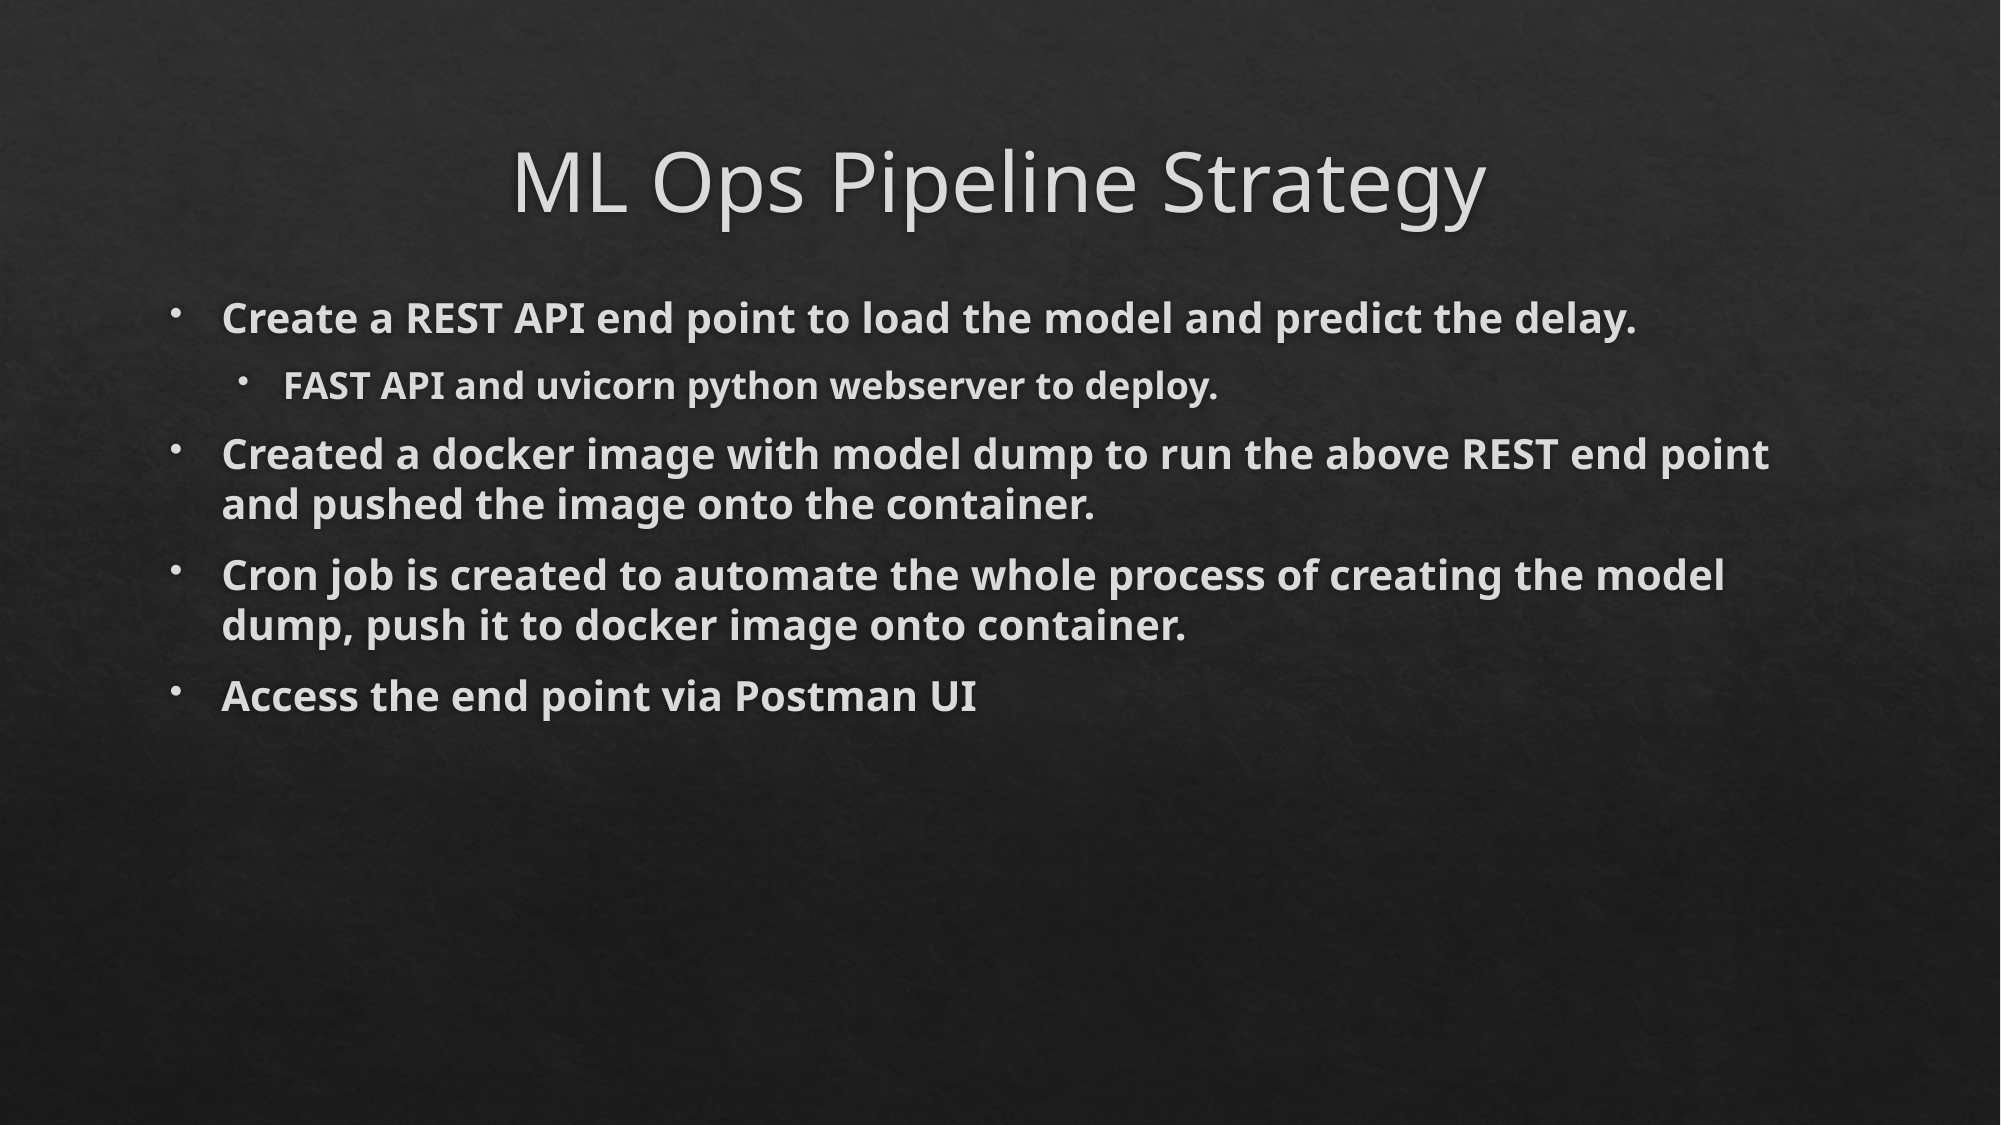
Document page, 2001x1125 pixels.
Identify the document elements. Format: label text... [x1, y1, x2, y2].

list Create a REST API end point to load the model and predict the delay. FAST API and uvicorn python webserver to deploy. Created a docker image with model dump to run the above REST end point and pushed the image onto the container. Cron job is created to automate the whole process of creating the model dump, push it to docker image onto container. Access the end point via Postman UI [149, 284, 1849, 950]
title ML Ops Pipeline Strategy [149, 99, 1849, 260]
